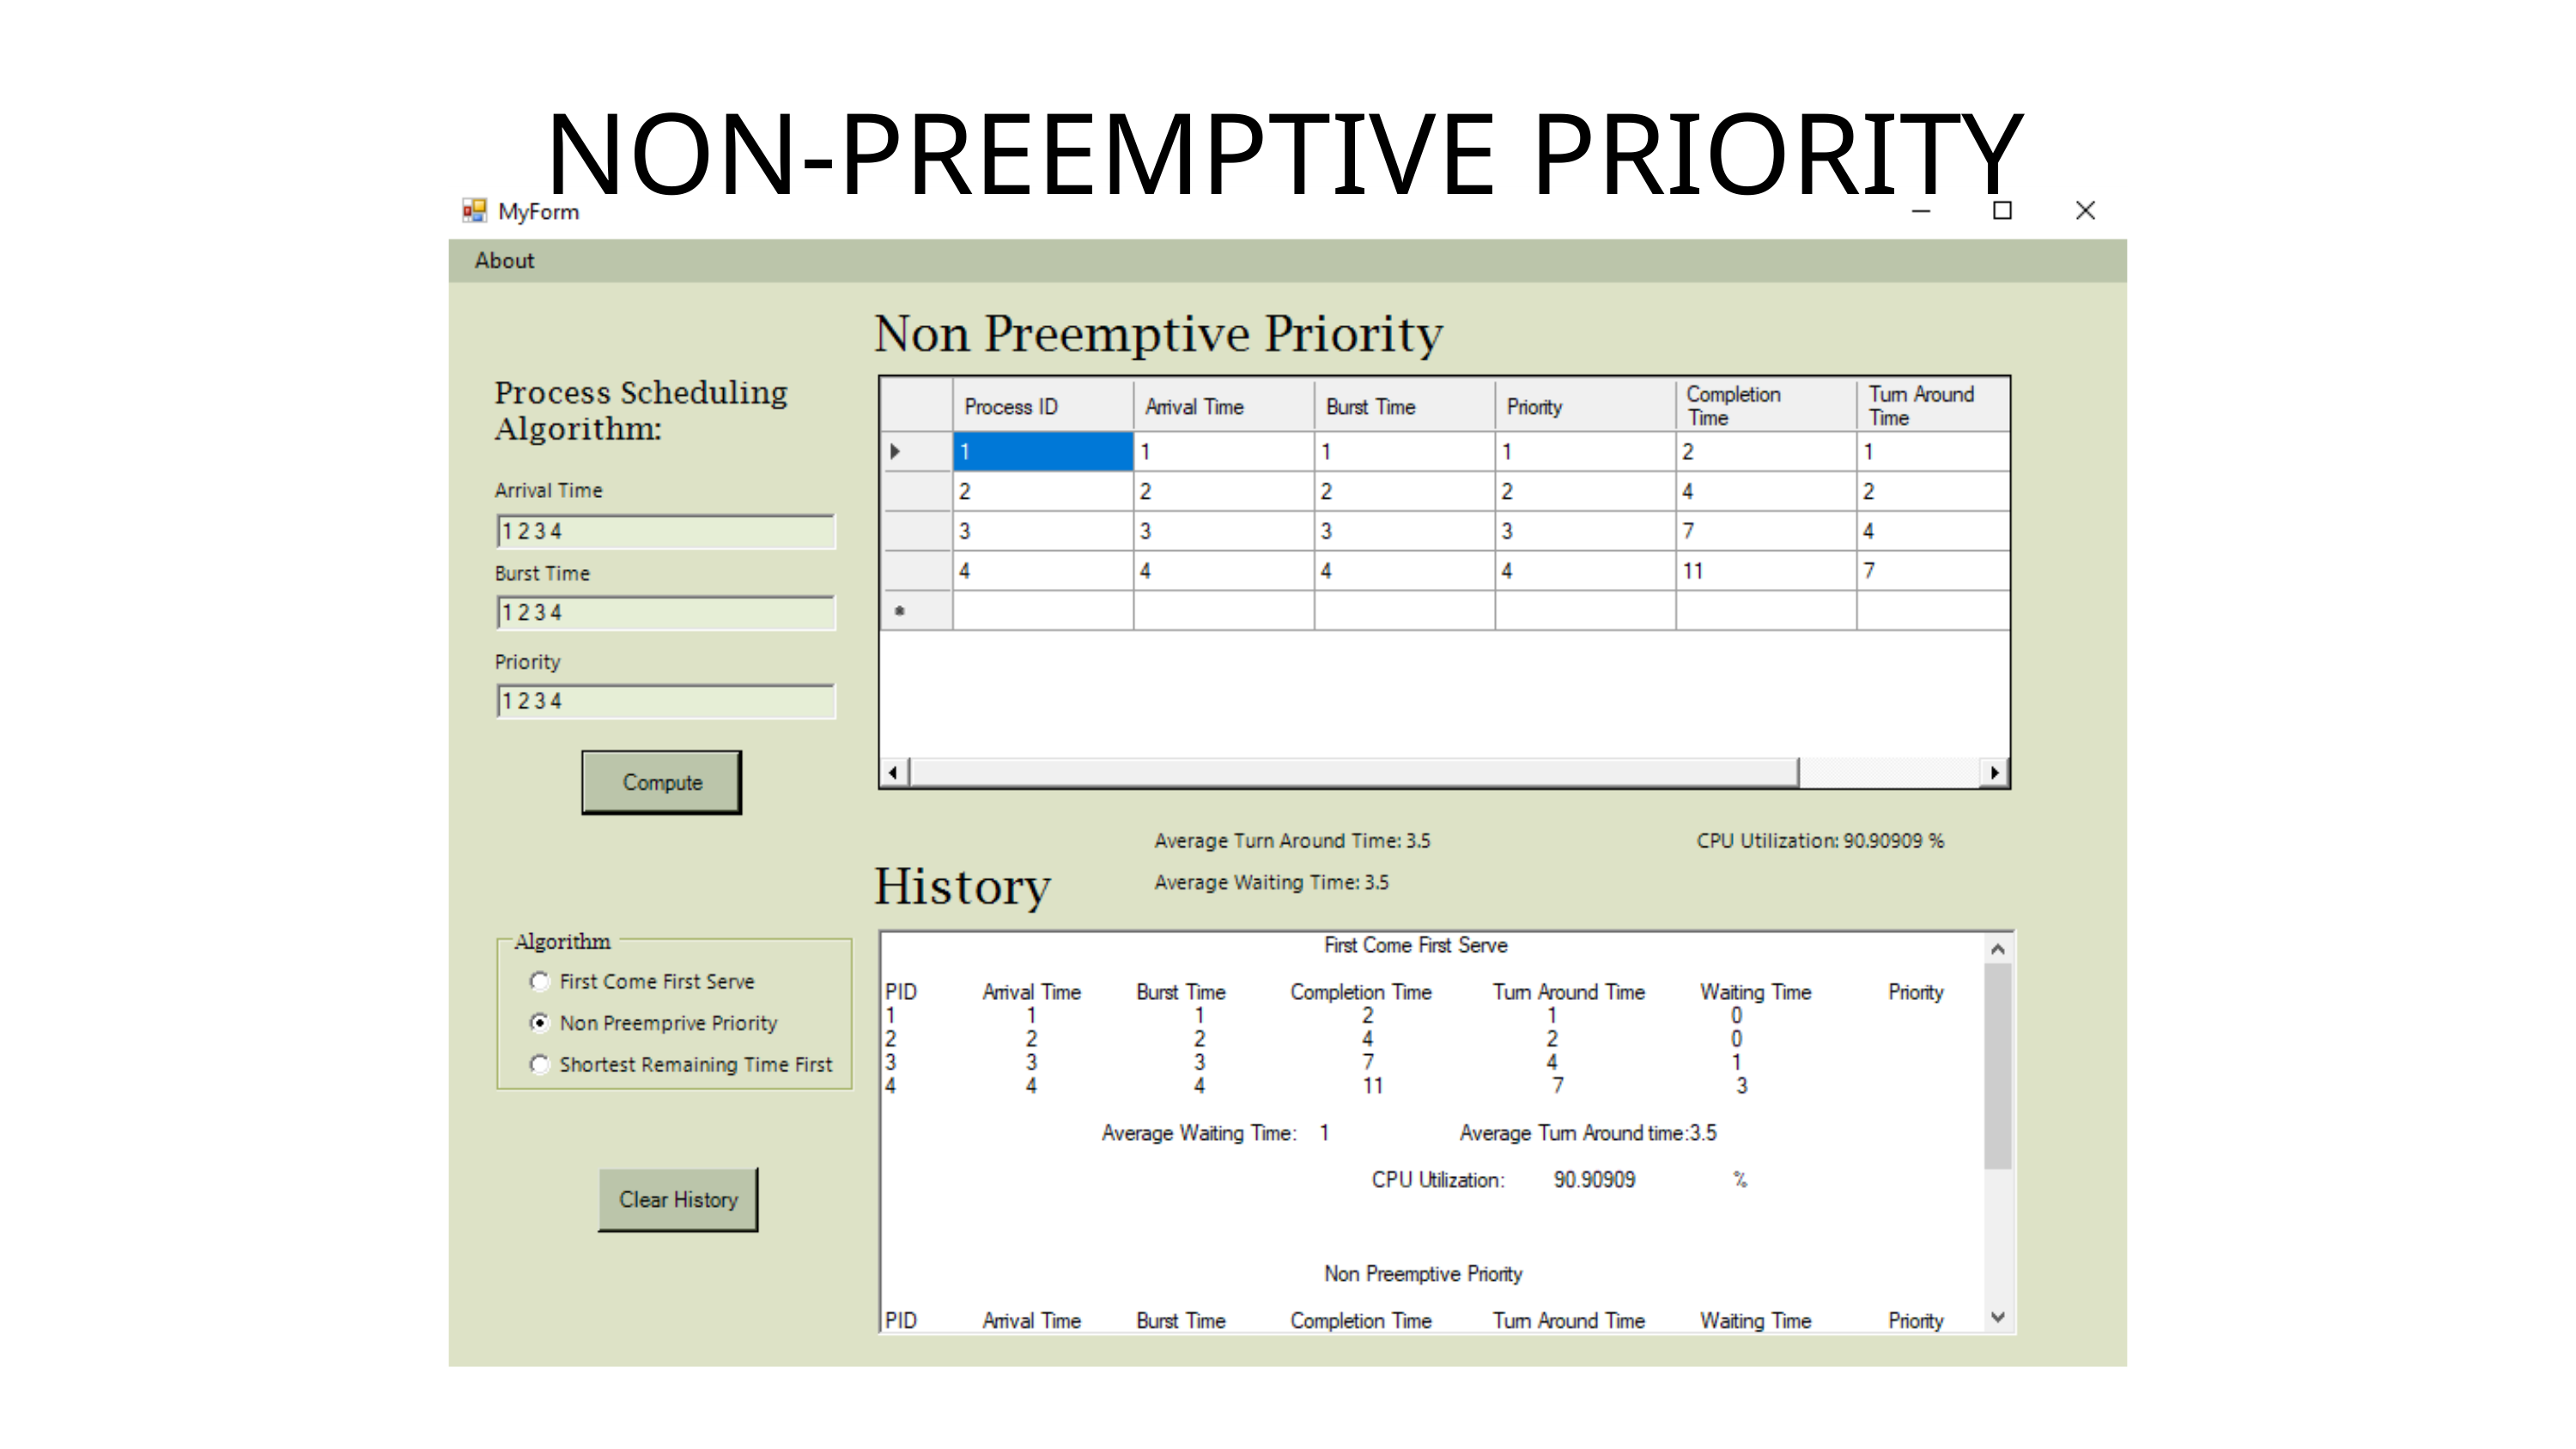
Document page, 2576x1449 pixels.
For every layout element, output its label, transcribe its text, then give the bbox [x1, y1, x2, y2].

text_box [448, 217, 2128, 1367]
text_box NON-PREEMPTIVE PRIORITY [440, 59, 2128, 217]
